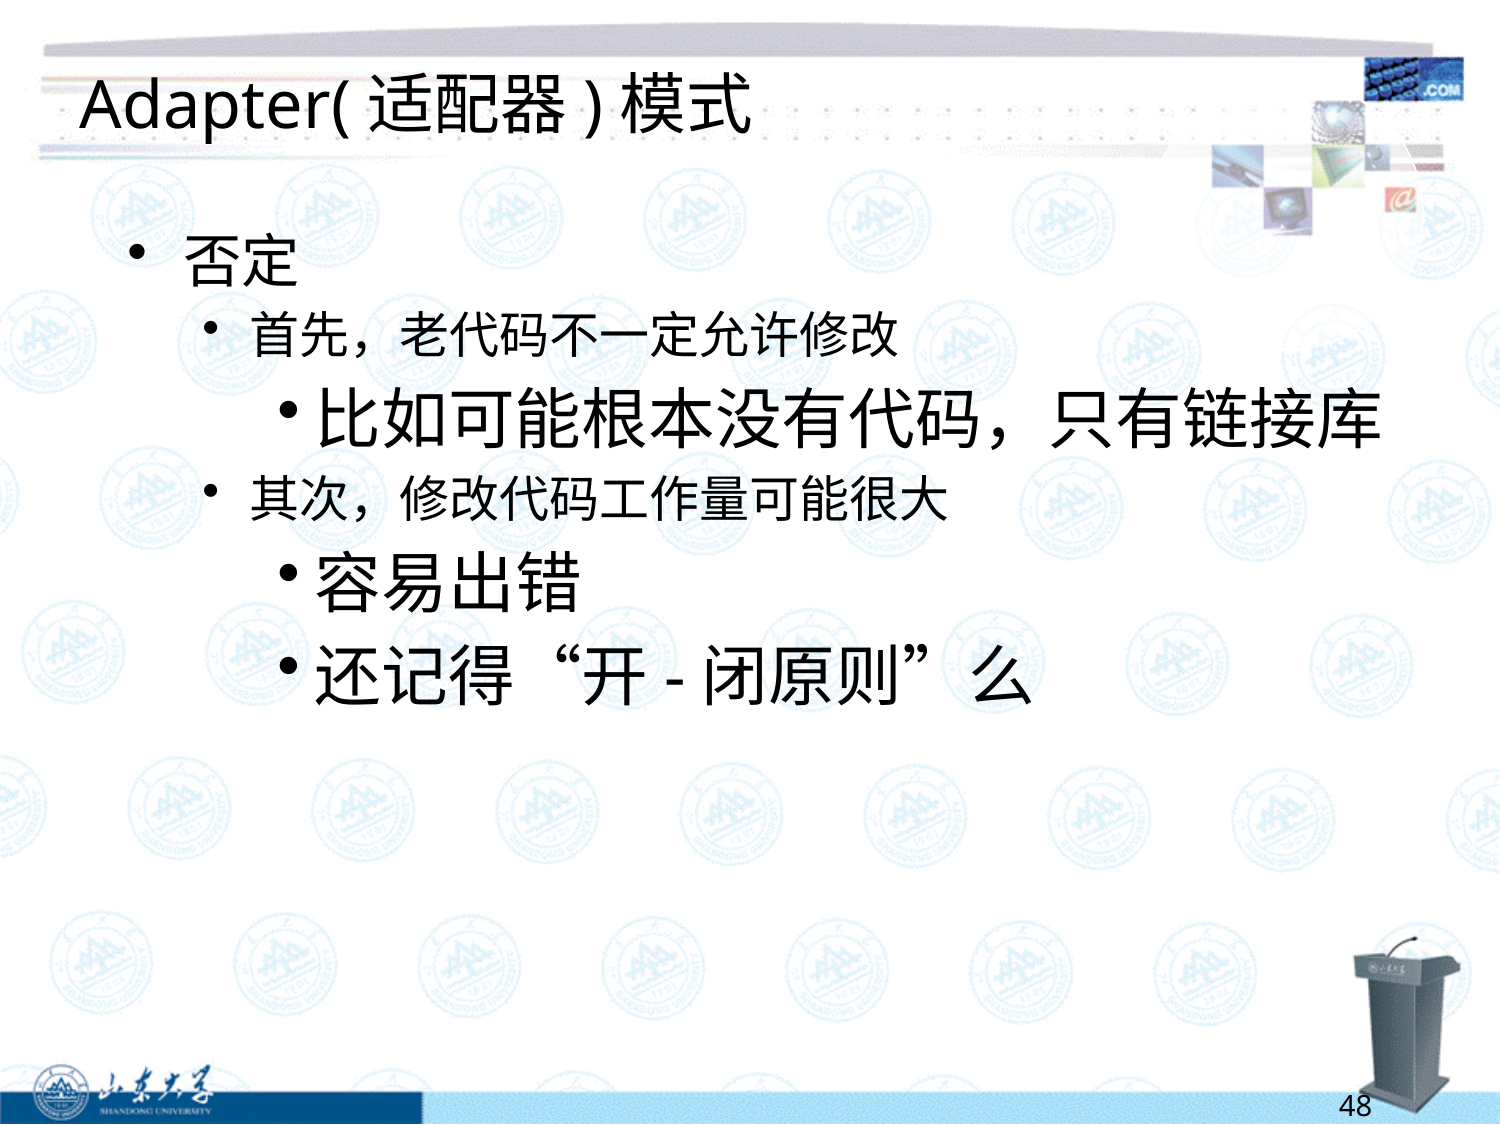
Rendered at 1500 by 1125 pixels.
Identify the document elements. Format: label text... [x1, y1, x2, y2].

title Adapter(适配器)模式 [64, 54, 1424, 149]
list 否定 首先，老代码不一定允许修改 比如可能根本没有代码，只有链接库 其次，修改代码工作量可能很大 容易出错 还记得“开-闭原则”么 [112, 216, 1438, 801]
picture [0, 1, 1500, 1124]
slide_number 48 [1074, 1082, 1388, 1125]
